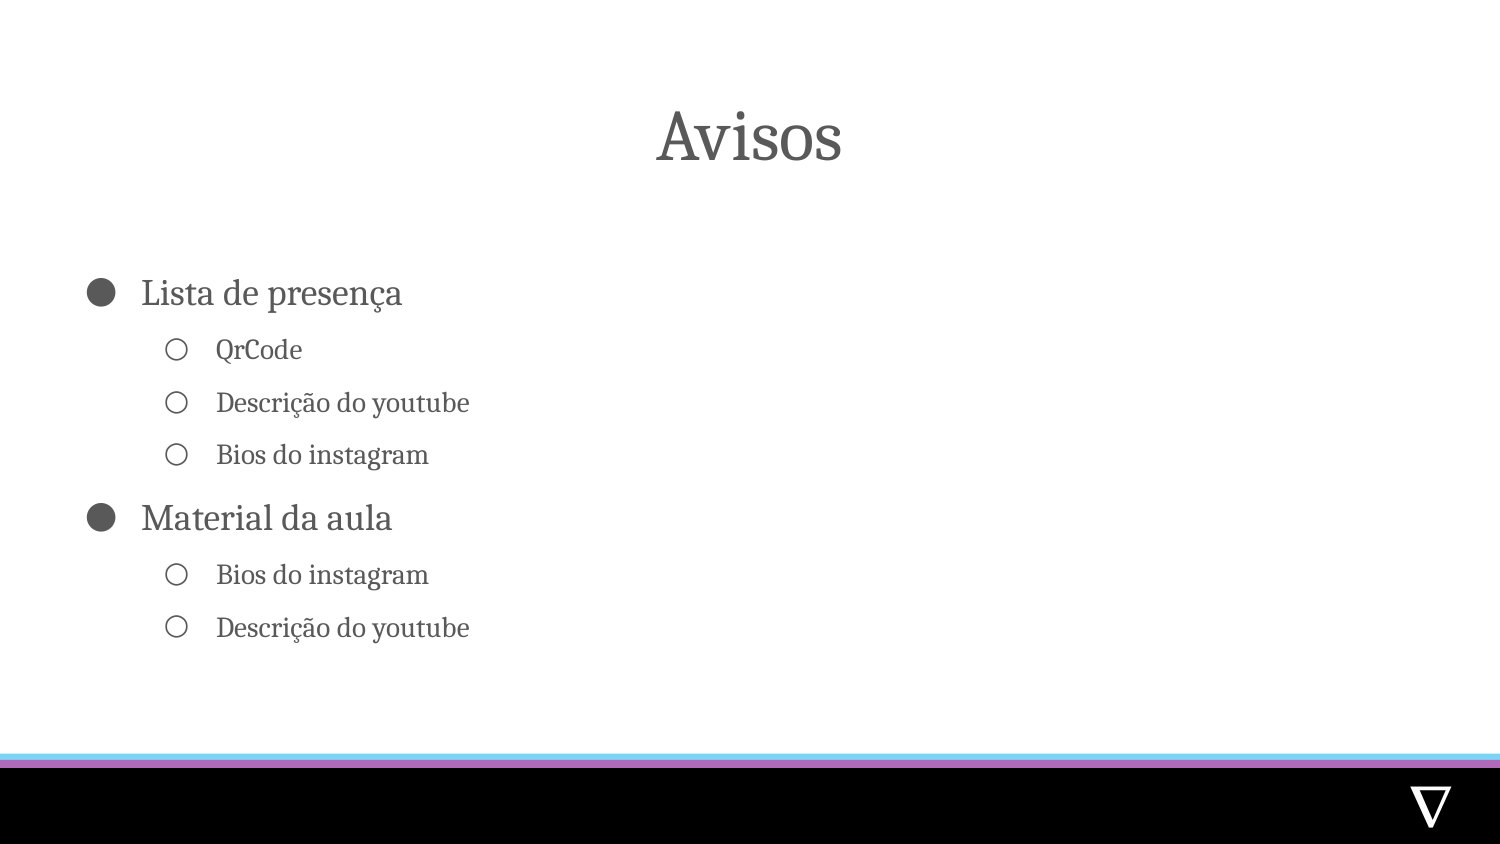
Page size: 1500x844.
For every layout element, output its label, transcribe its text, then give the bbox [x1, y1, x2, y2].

picture [1405, 781, 1455, 831]
title Avisos [51, 72, 1449, 167]
list Lista de presença QrCode Descrição do youtube Bios do instagram Material da aula Bios do instagram Descrição do youtube [51, 185, 1449, 747]
